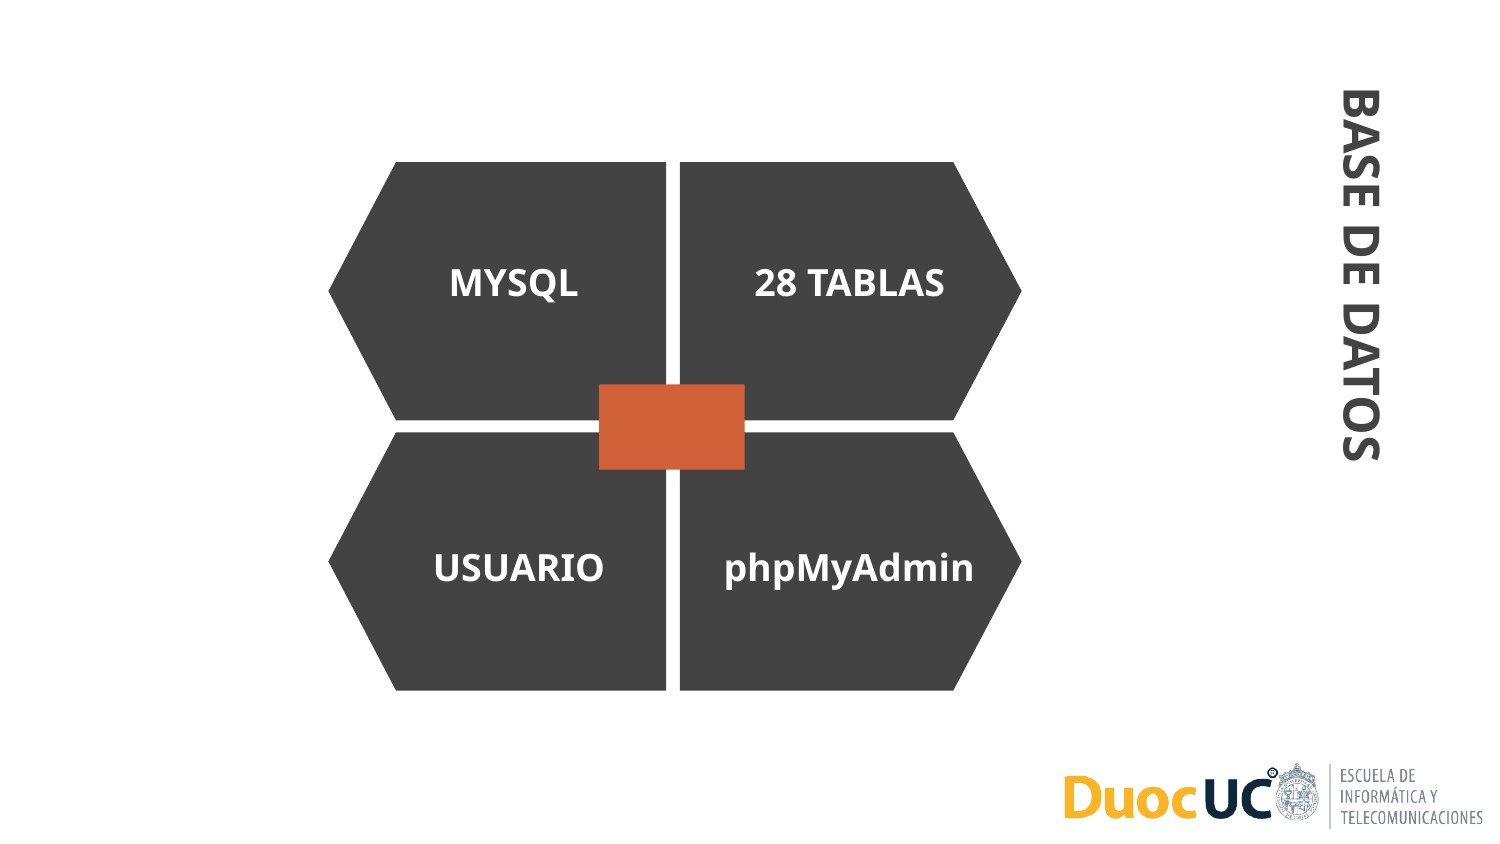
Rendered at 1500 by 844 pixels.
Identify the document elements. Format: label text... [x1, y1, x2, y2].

text_box [679, 432, 1005, 691]
title MYSQL [388, 243, 594, 308]
text_box [1017, 552, 1022, 571]
text_box [599, 384, 745, 470]
title BASE DE DATOS [1328, 71, 1409, 485]
text_box [679, 162, 1022, 421]
picture [1062, 740, 1483, 844]
title phpMyAdmin [708, 529, 1017, 593]
title 28 TABLAS [714, 243, 961, 308]
title USUARIO [370, 529, 636, 593]
text_box [328, 432, 667, 691]
text_box [328, 162, 667, 421]
